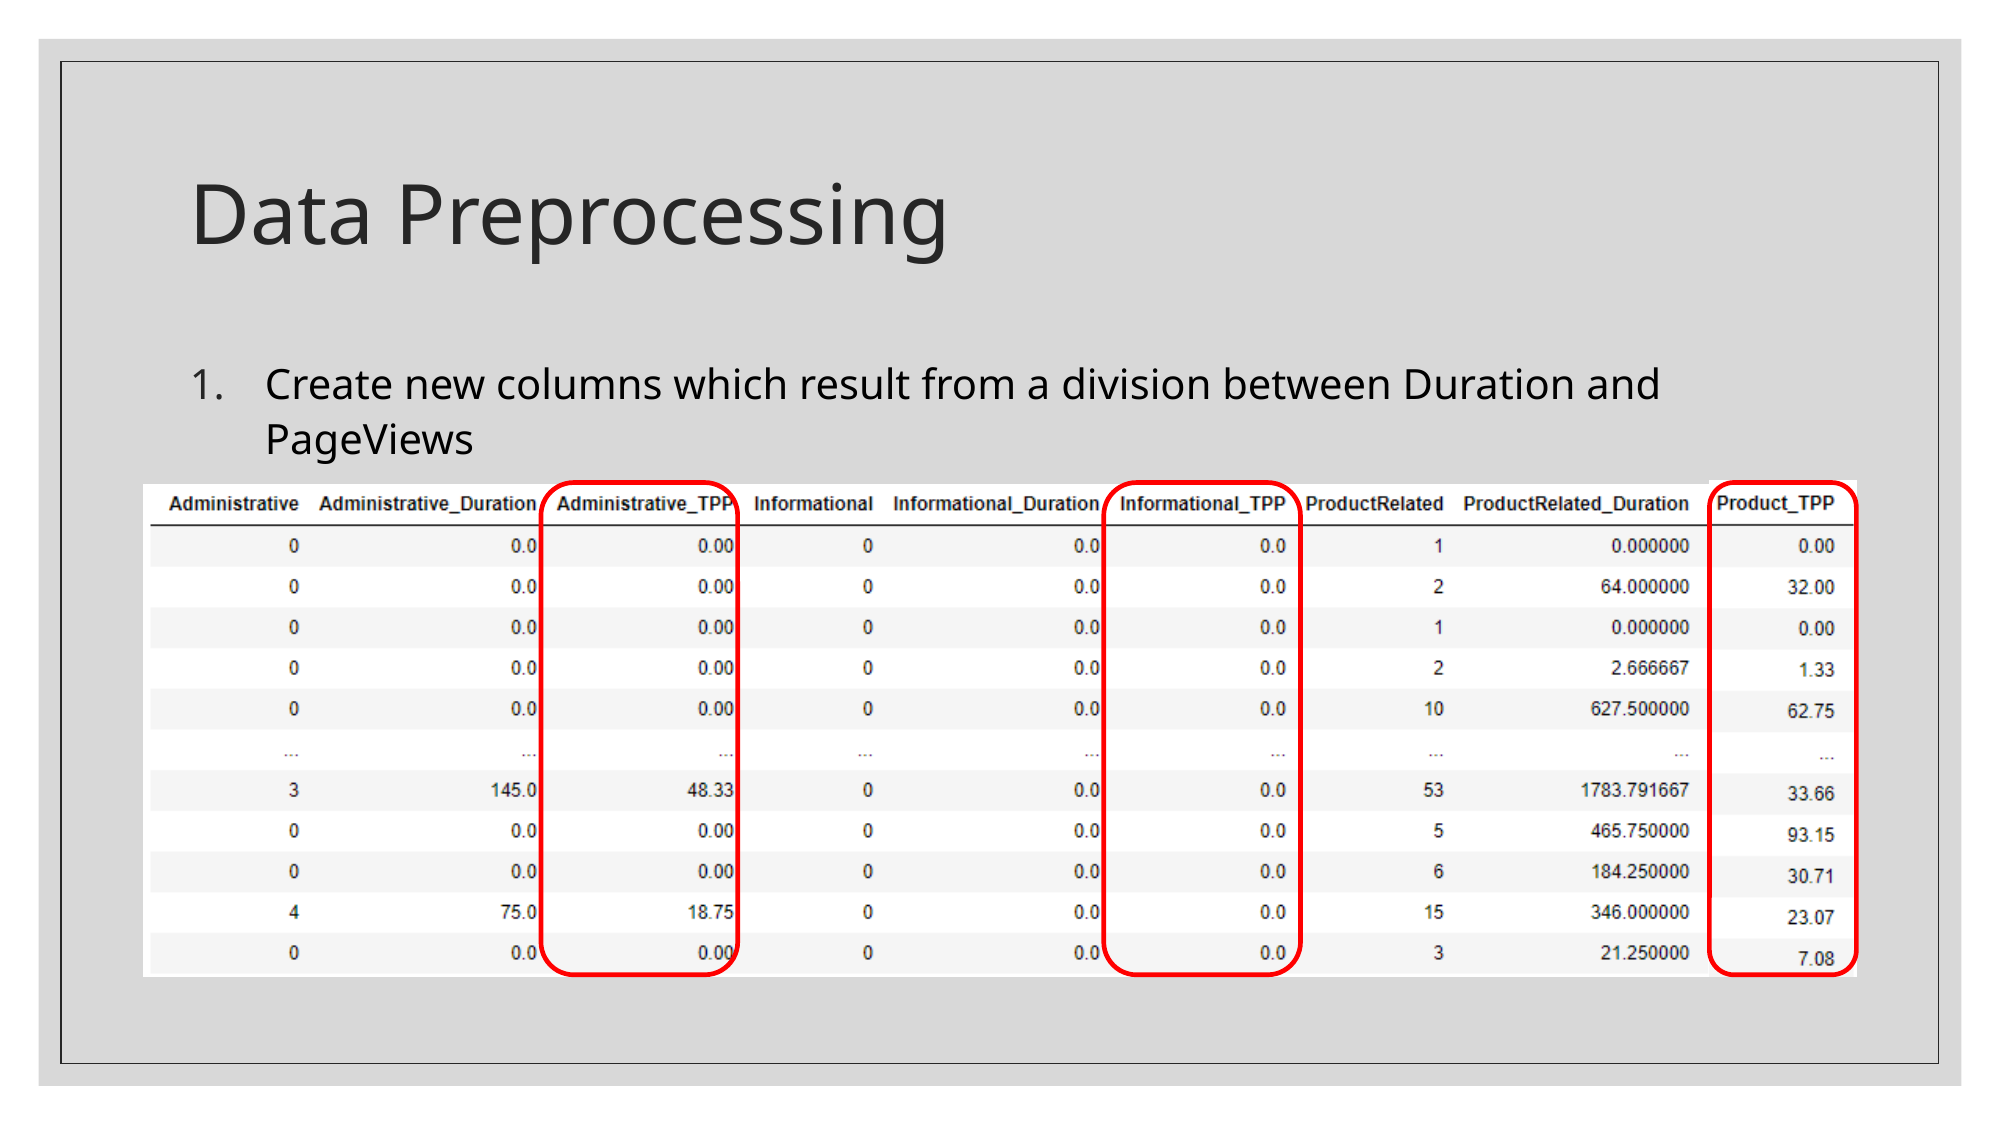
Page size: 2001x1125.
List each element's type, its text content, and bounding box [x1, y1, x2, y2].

list Create new columns which result from a division between Duration and PageViews [174, 345, 1825, 478]
title Data Preprocessing [174, 105, 1825, 331]
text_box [143, 480, 1857, 977]
